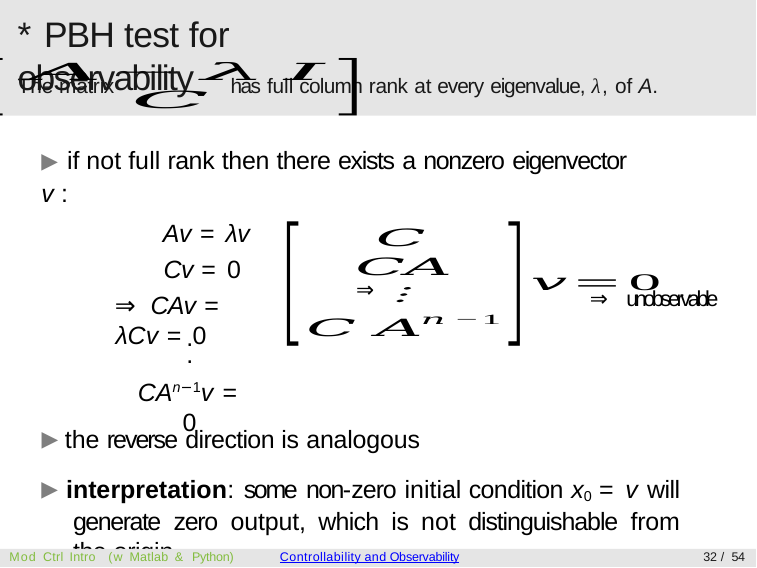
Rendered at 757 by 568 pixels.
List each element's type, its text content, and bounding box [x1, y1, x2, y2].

text_box ▶ the reverse direction is analogous ▶ interpretation: some non-zero initial condition x0 = v will generate zero output, which is not distinguishable from the origin. [35, 403, 685, 548]
text_box [747, 548, 756, 567]
text_box . CAn−1v = 0 [108, 327, 245, 403]
text_box [0, 548, 7, 567]
text_box [245, 548, 697, 567]
text_box The matrix [15, 70, 117, 98]
text_box ▶ if not full rank then there exists a nonzero eigenvector v : [35, 130, 660, 207]
text_box has full column rank at every eigenvalue, λ, of A. [357, 70, 663, 98]
text_box . [184, 319, 196, 327]
footer Mod Ctrl Intro (w Matlab & Python) [7, 547, 245, 568]
title * PBH test for observability [15, 9, 413, 108]
text_box has full column rank at every eigenvalue, λ, of A. [228, 70, 352, 98]
text_box [0, 0, 756, 116]
text_box ⇒ unobservable [510, 267, 517, 315]
slide_number 32 / 54 [697, 547, 747, 568]
text_box ⇒ [349, 246, 411, 302]
text_box Av = λv Cv = 0 ⇒ CAv = λCv = 0 [113, 208, 317, 350]
text_box ⇒ unobservable [520, 267, 757, 315]
text_box Controllability and Observability [277, 547, 478, 564]
